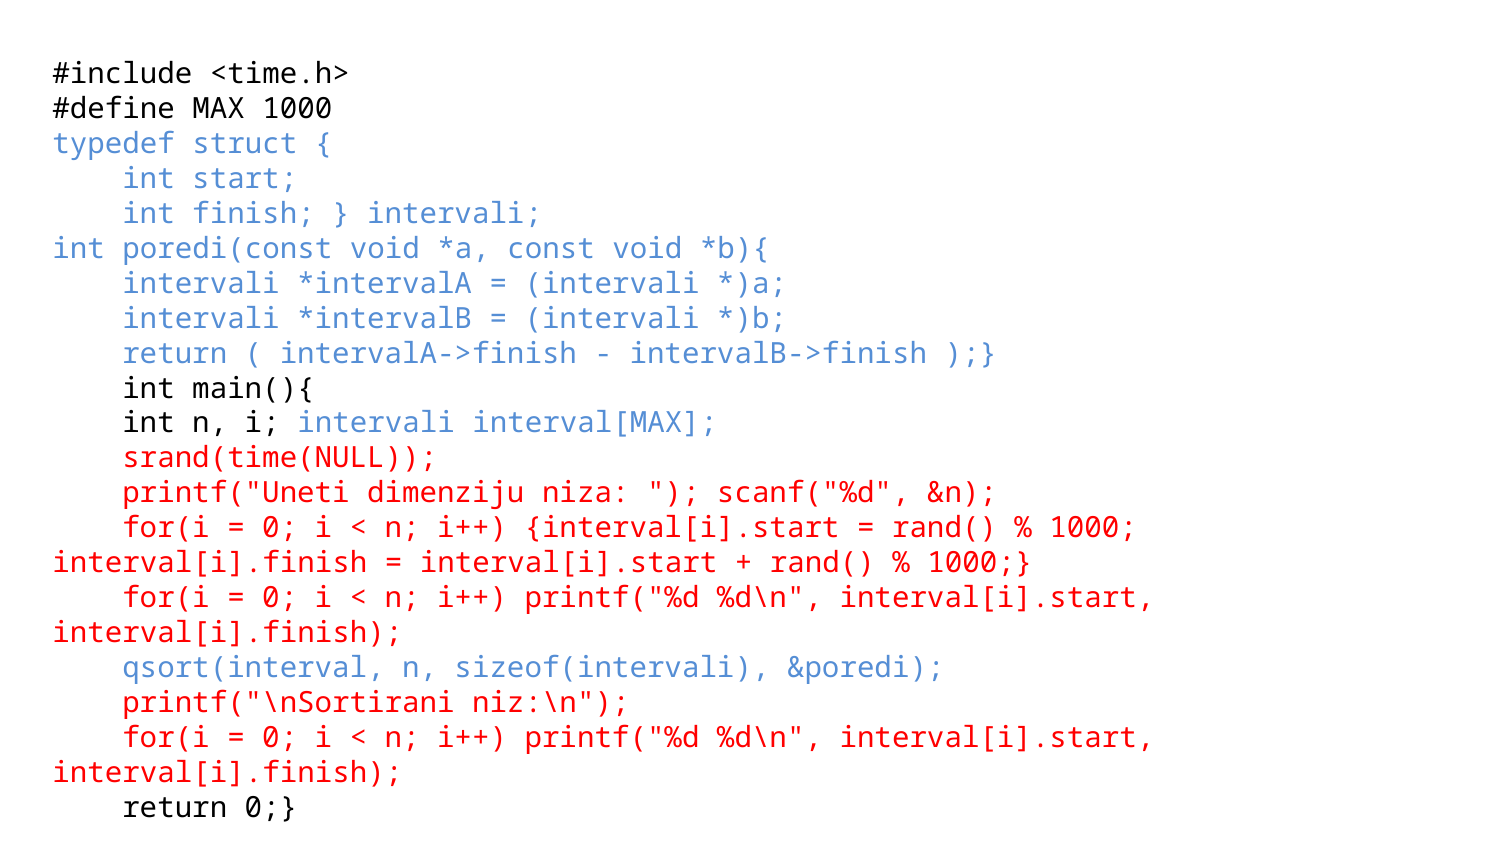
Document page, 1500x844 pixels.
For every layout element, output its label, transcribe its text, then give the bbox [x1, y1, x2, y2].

text_box #include <time.h> #define MAX 1000 typedef struct { int start; int finish; } intervali; int poredi(const void *a, const void *b){ intervali *intervalA = (intervali *)a; intervali *intervalB = (intervali *)b; return ( intervalA->finish - intervalB->finish );} int main(){ int n, i; intervali interval[MAX]; srand(time(NULL)); printf("Uneti dimenziju niza: "); scanf("%d", &n); for(i = 0; i < n; i++) {interval[i].start = rand() % 1000; interval[i].finish = interval[i].start + rand() % 1000;} for(i = 0; i < n; i++) printf("%d %d\n", interval[i].start, interval[i].finish); qsort(interval, n, sizeof(intervali), &poredi); printf("\nSortirani niz:\n"); for(i = 0; i < n; i++) printf("%d %d\n", interval[i].start, interval[i].finish); return 0;} [37, 46, 1425, 831]
